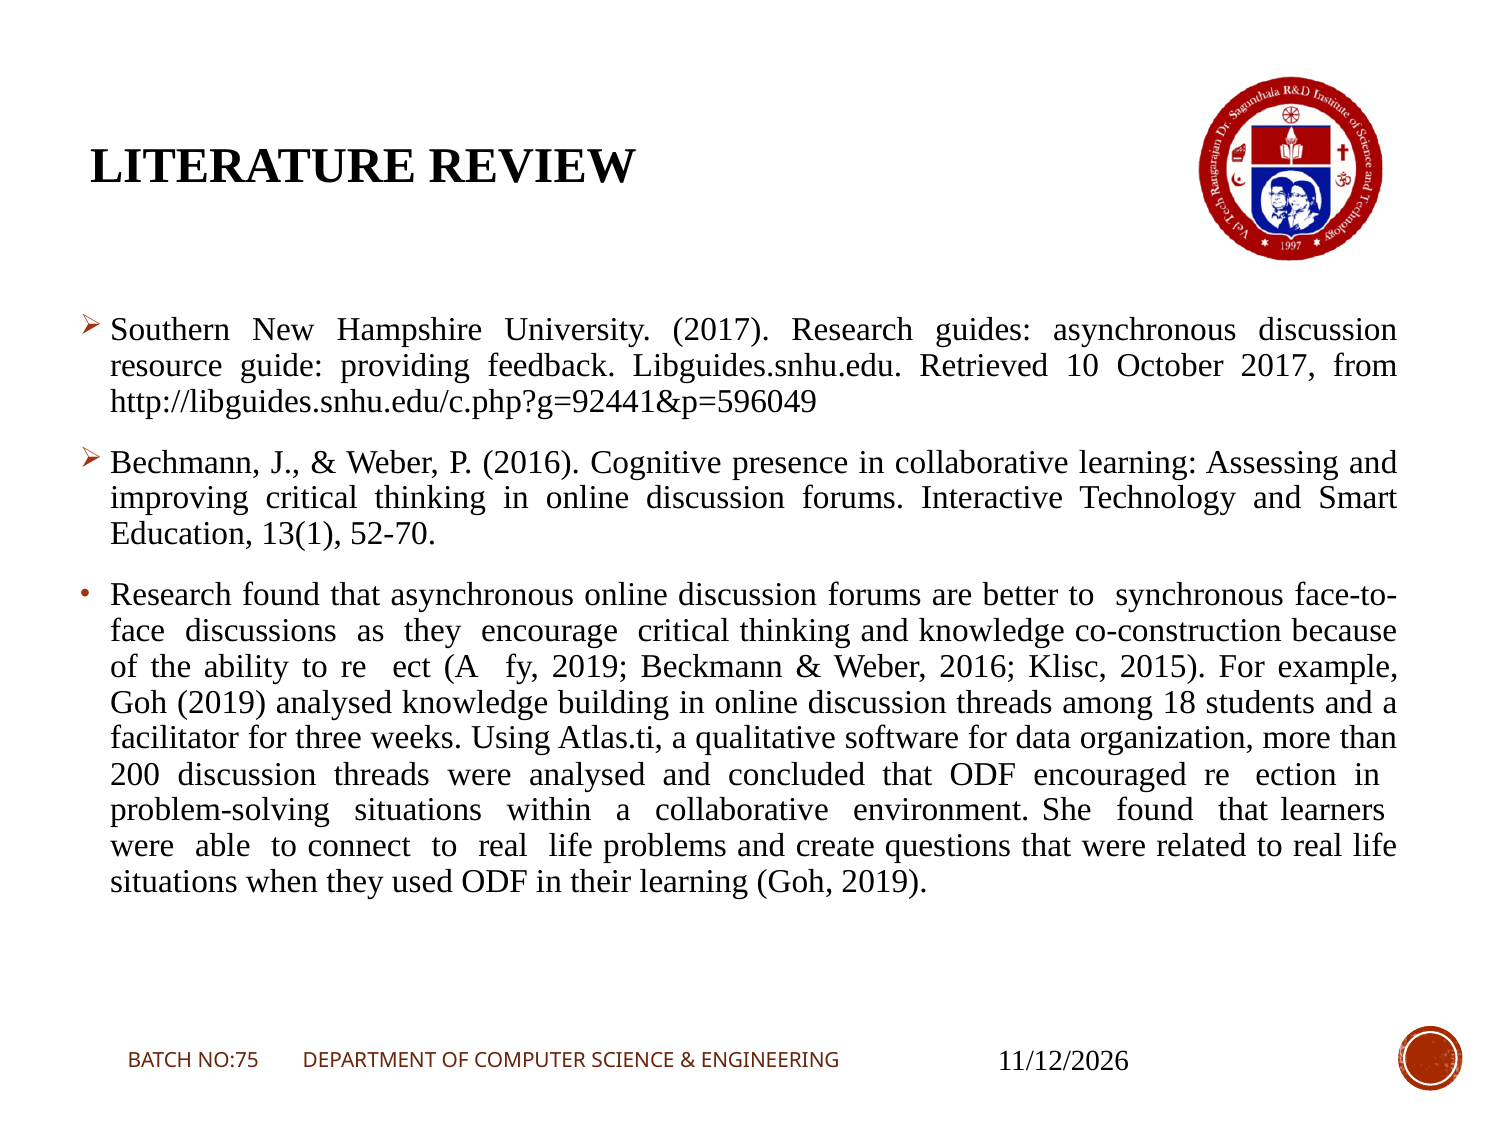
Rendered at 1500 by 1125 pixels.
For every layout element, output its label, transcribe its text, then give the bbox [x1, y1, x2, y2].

list Southern New Hampshire University. (2017). Research guides: asynchronous discussion resource guide: providing feedback. Libguides.snhu.edu. Retrieved 10 October 2017, from http://libguides.snhu.edu/c.php?g=92441&p=596049 Bechmann, J., & Weber, P. (2016). Cognitive presence in collaborative learning: Assessing and improving critical thinking in online discussion forums. Interactive Technology and Smart Education, 13(1), 52-70. Research found that asynchronous online discussion forums are better to synchronous face-to-face discussions as they encourage critical thinking and knowledge co-construction because of the ability to reect (Afy, 2019; Beckmann & Weber, 2016; Klisc, 2015). For example, Goh (2019) analysed knowledge building in online discussion threads among 18 students and a facilitator for three weeks. Using Atlas.ti, a qualitative software for data organization, more than 200 discussion threads were analysed and concluded that ODF encouraged reection in problem-solving situations within a collaborative environment. She found that learners were able to connect to real life problems and create questions that were related to real life situations when they used ODF in their learning (Goh, 2019). [64, 243, 1415, 998]
footer BATCH NO:75 DEPARTMENT OF COMPUTER SCIENCE & ENGINEERING [112, 1028, 891, 1089]
slide_number [1391, 1028, 1471, 1089]
title LITERATURE REVIEW [75, 54, 1425, 279]
slide_number [982, 1028, 1386, 1089]
